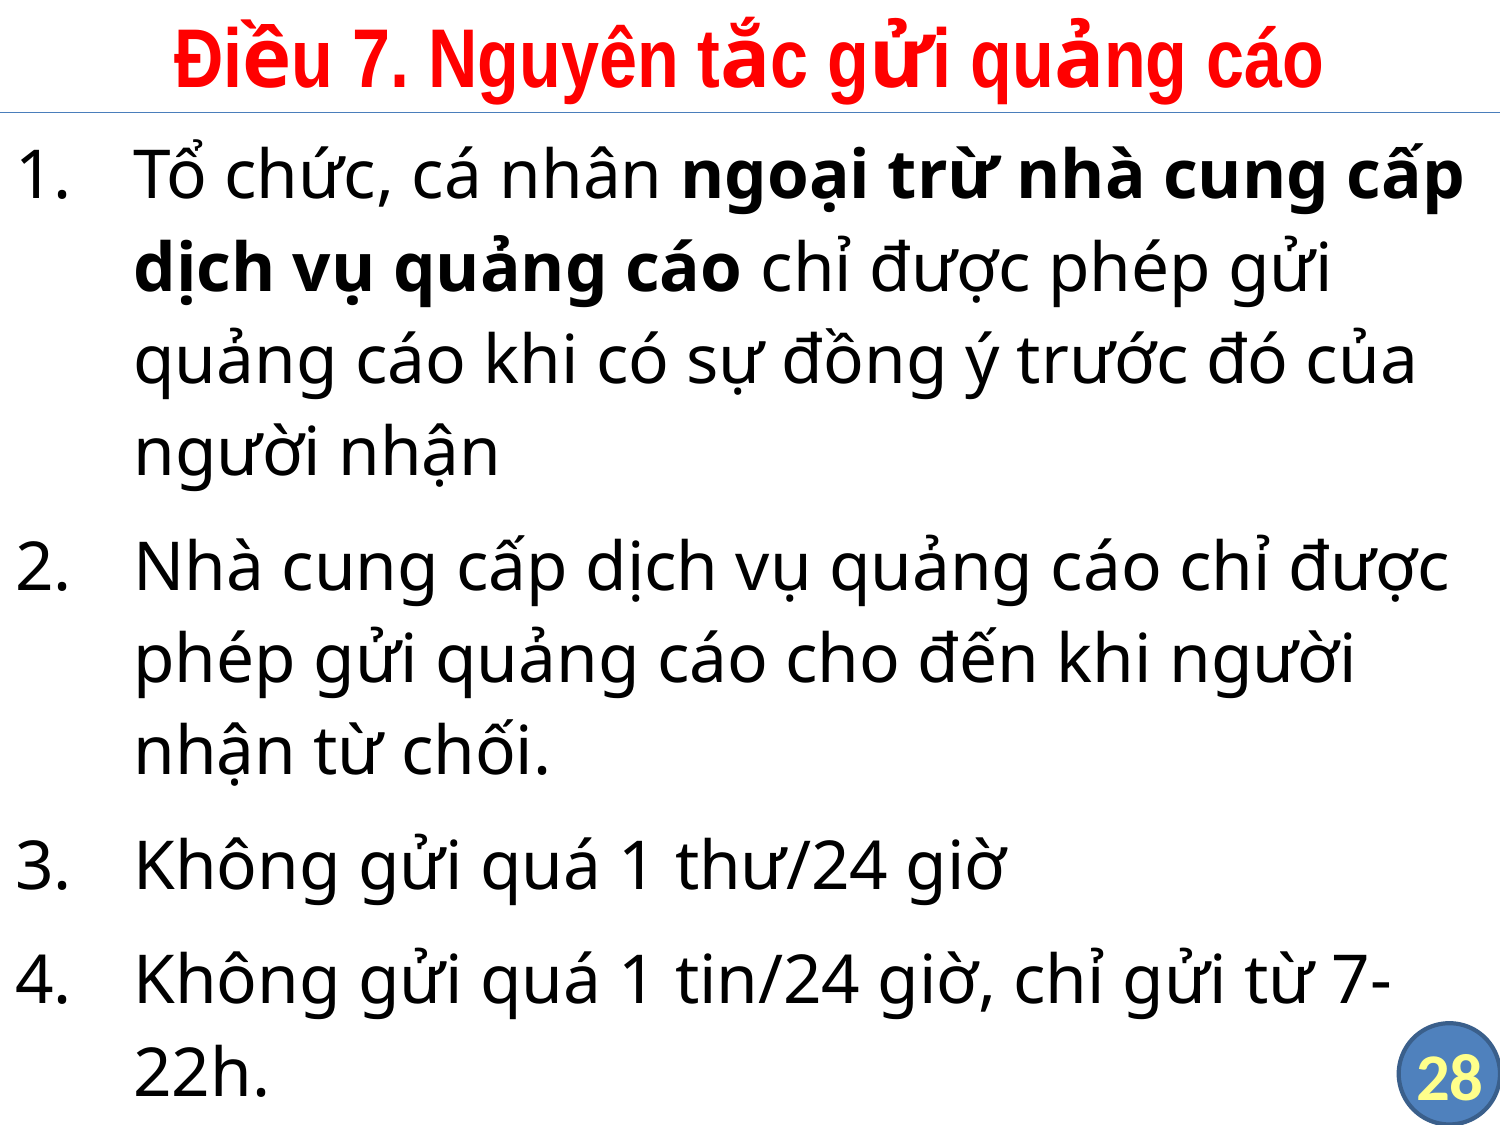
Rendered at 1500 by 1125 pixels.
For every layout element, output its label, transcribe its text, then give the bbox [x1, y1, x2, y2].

list Tổ chức, cá nhân ngoại trừ nhà cung cấp dịch vụ quảng cáo chỉ được phép gửi quảng cáo khi có sự đồng ý trước đó của người nhận Nhà cung cấp dịch vụ quảng cáo chỉ được phép gửi quảng cáo cho đến khi người nhận từ chối. Không gửi quá 1 thư/24 giờ Không gửi quá 1 tin/24 giờ, chỉ gửi từ 7-22h. [0, 113, 1500, 1125]
title Điều 7. Nguyên tắc gửi quảng cáo [0, 0, 1500, 113]
slide_number 28 [1399, 1023, 1500, 1125]
